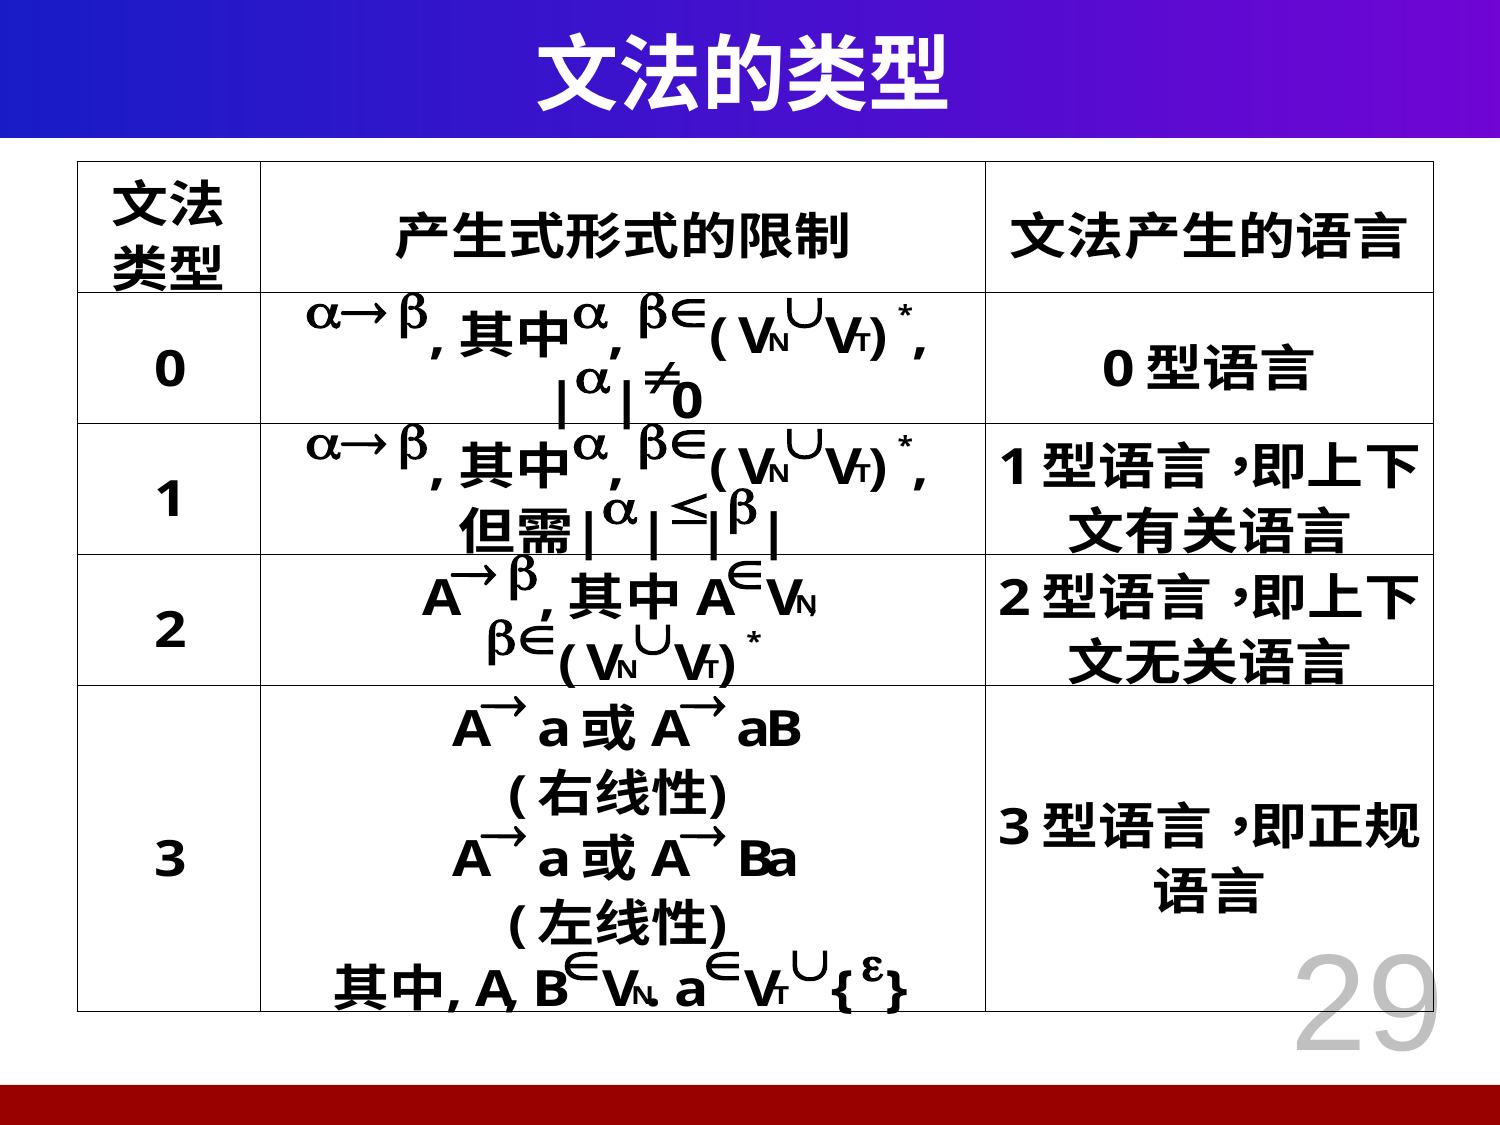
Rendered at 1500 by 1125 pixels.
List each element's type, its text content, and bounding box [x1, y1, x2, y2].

title 文法的类型 [49, 24, 1438, 118]
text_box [76, 160, 1500, 1125]
